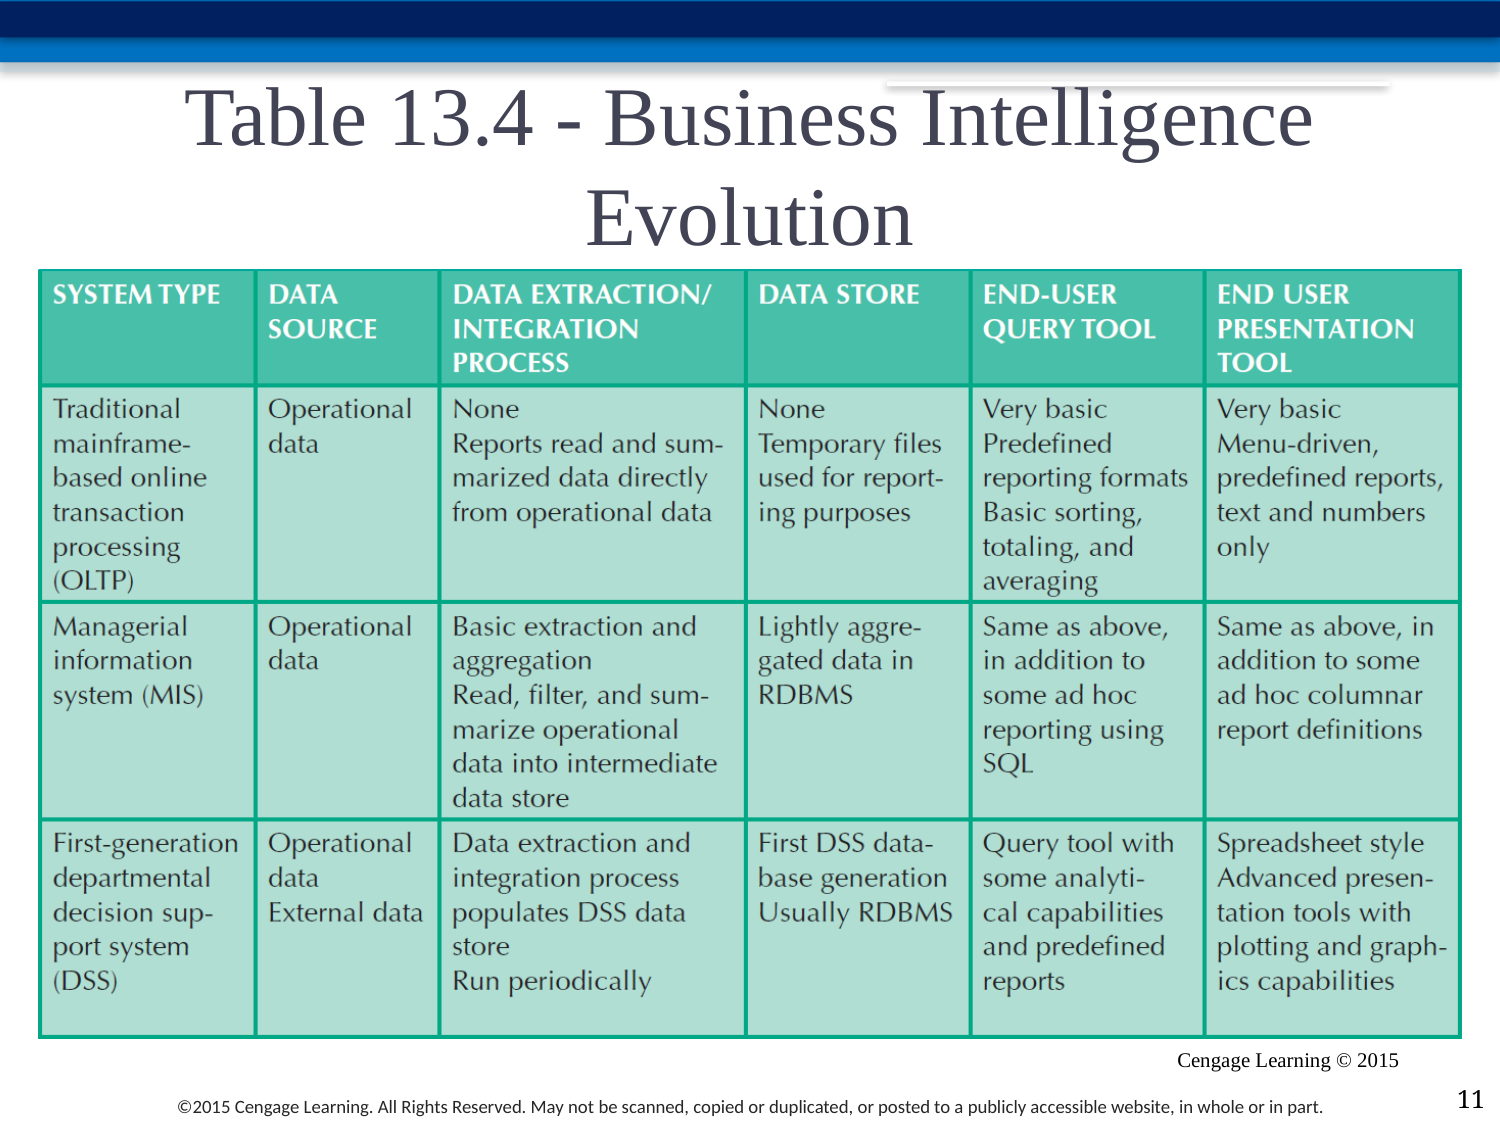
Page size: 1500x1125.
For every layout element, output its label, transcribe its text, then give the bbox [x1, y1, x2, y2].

picture [37, 269, 1463, 1040]
slide_number 11 [1425, 1074, 1500, 1125]
text_box Cengage Learning © 2015 [1162, 1048, 1463, 1079]
title Table 13.4 - Business Intelligence Evolution [75, 75, 1425, 250]
